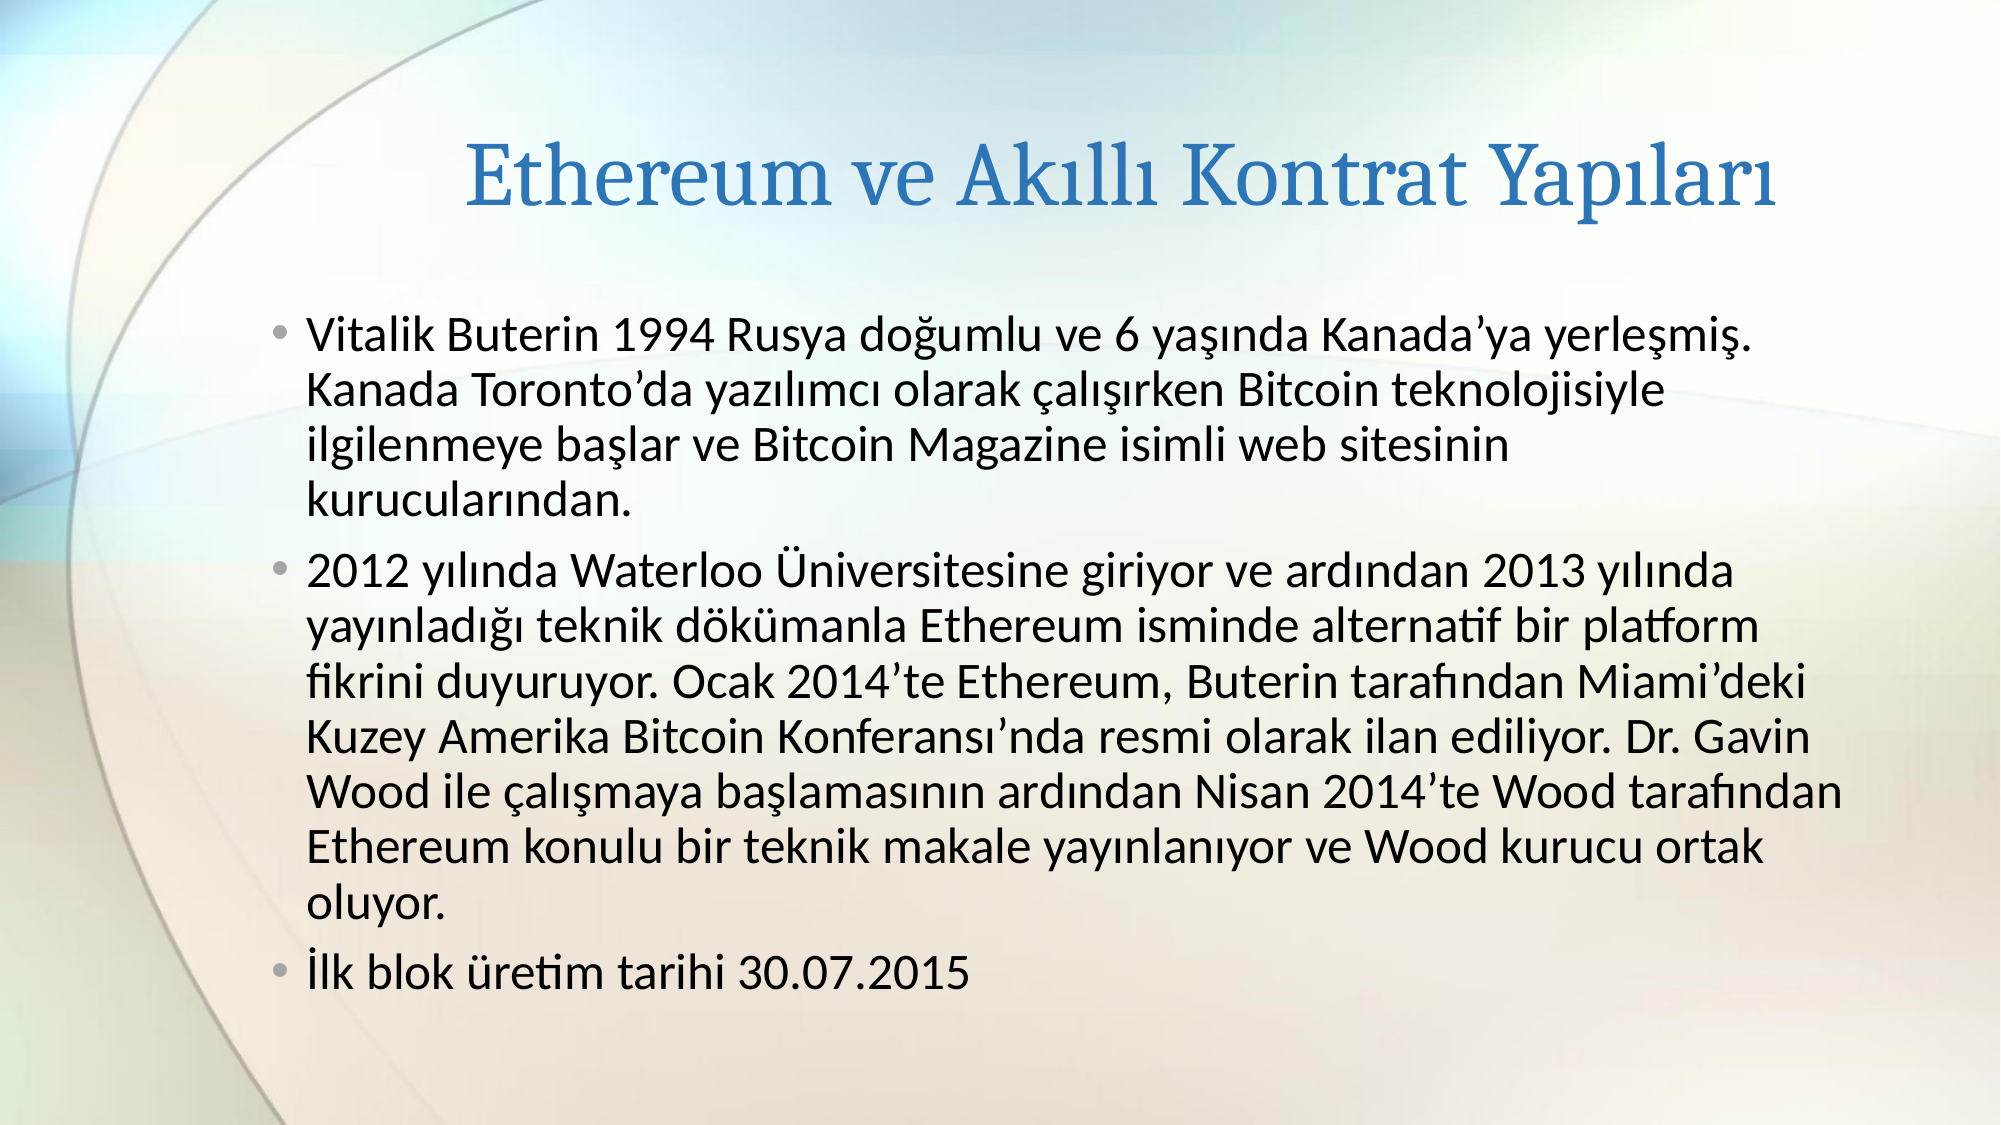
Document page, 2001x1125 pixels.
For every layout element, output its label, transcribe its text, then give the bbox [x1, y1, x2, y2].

picture [0, 0, 2001, 1125]
title Ethereum ve Akıllı Kontrat Yapıları [381, 59, 1863, 278]
list Vitalik Buterin 1994 Rusya doğumlu ve 6 yaşında Kanada’ya yerleşmiş. Kanada Toronto’da yazılımcı olarak çalışırken Bitcoin teknolojisiyle ilgilenmeye başlar ve Bitcoin Magazine isimli web sitesinin kurucularından. 2012 yılında Waterloo Üniversitesine giriyor ve ardından 2013 yılında yayınladığı teknik dökümanla Ethereum isminde alternatif bir platform fikrini duyuruyor. Ocak 2014’te Ethereum, Buterin tarafından Miami’deki Kuzey Amerika Bitcoin Konferansı’nda resmi olarak ilan ediliyor. Dr. Gavin Wood ile çalışmaya başlamasının ardından Nisan 2014’te Wood tarafından Ethereum konulu bir teknik makale yayınlanıyor ve Wood kurucu ortak oluyor. İlk blok üretim tarihi 30.07.2015 [256, 299, 1863, 1014]
